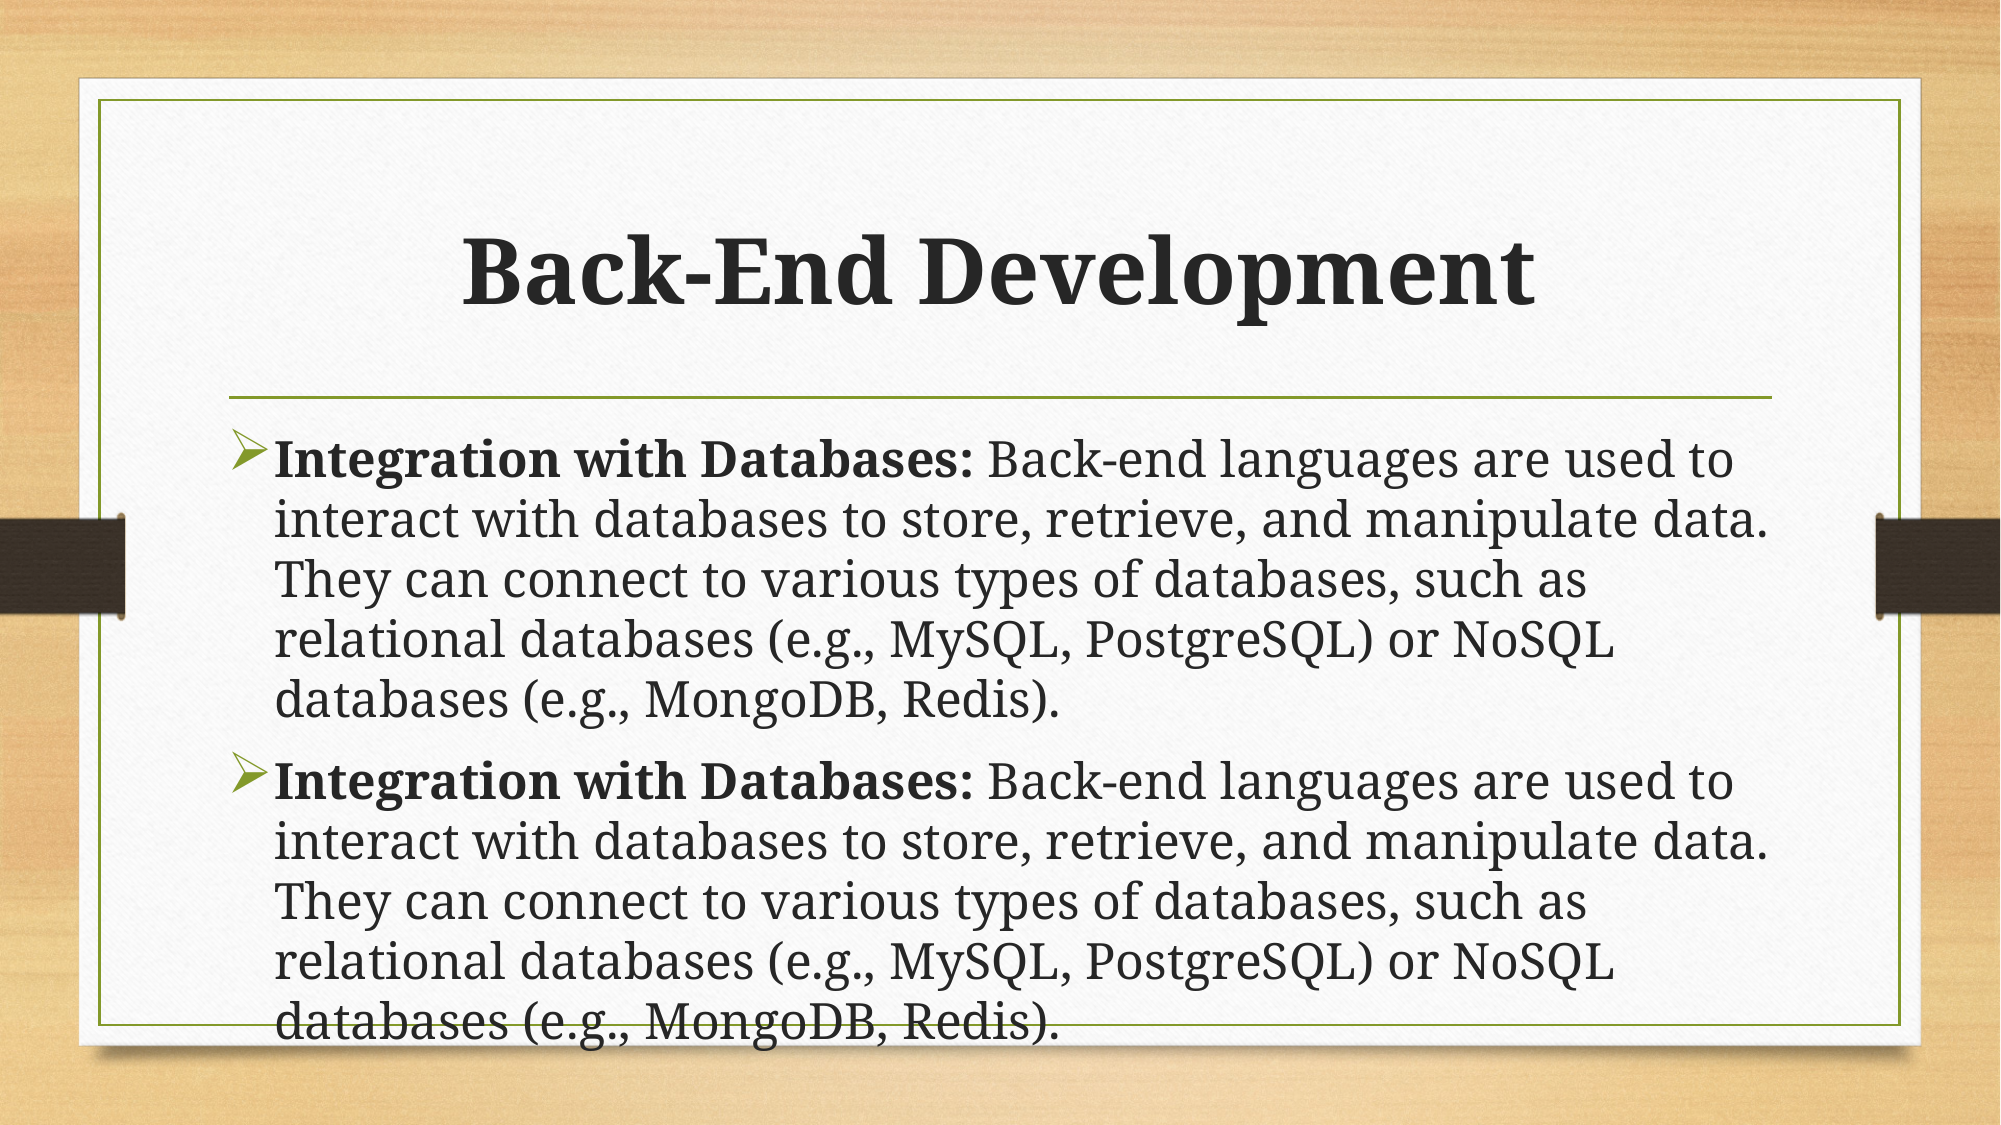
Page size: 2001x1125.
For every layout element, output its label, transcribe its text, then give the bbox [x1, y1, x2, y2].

title Back-End Development [212, 161, 1788, 375]
list Integration with Databases: Back-end languages are used to interact with databases to store, retrieve, and manipulate data. They can connect to various types of databases, such as relational databases (e.g., MySQL, PostgreSQL) or NoSQL databases (e.g., MongoDB, Redis). Integration with Databases: Back-end languages are used to interact with databases to store, retrieve, and manipulate data. They can connect to various types of databases, such as relational databases (e.g., MySQL, PostgreSQL) or NoSQL databases (e.g., MongoDB, Redis). [212, 419, 1788, 964]
picture [0, 0, 2001, 1125]
